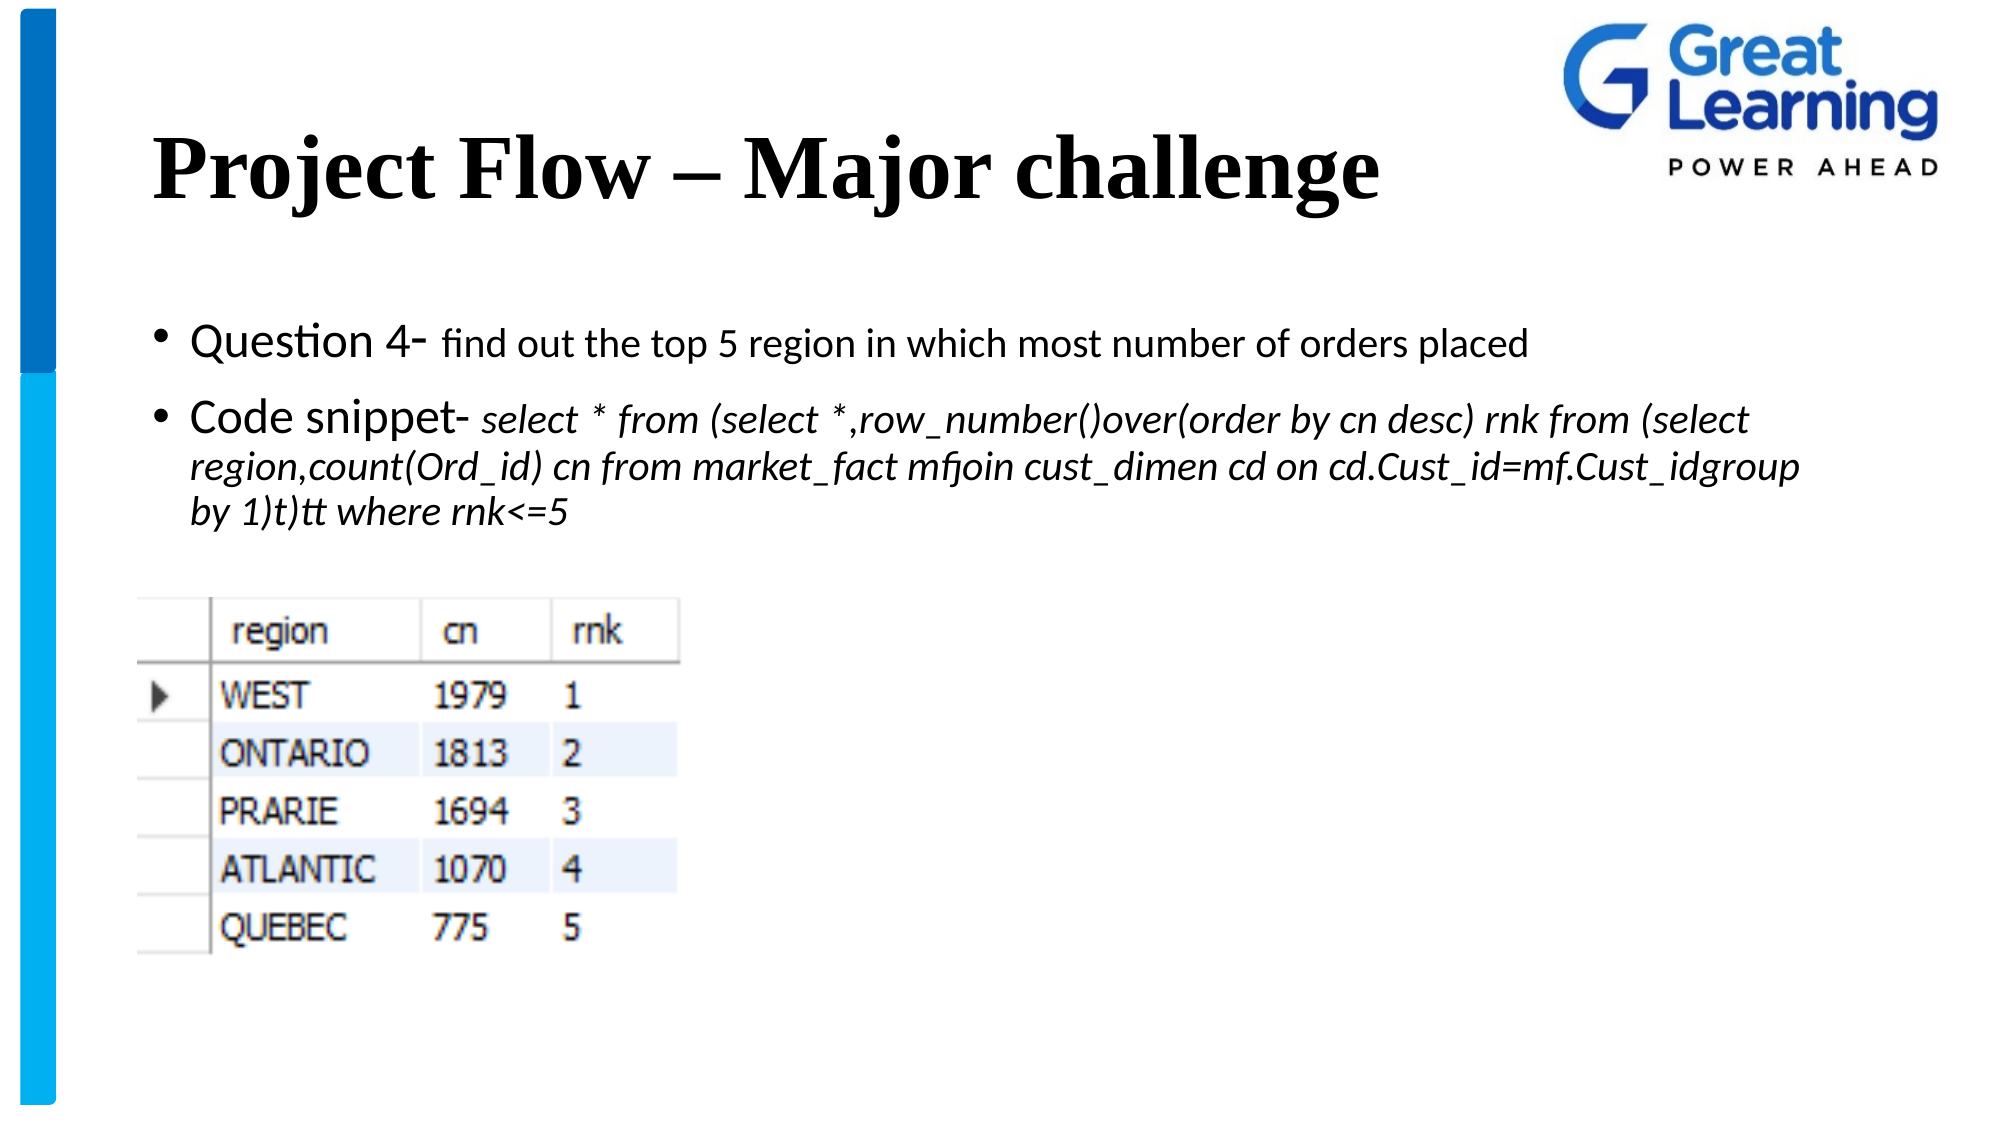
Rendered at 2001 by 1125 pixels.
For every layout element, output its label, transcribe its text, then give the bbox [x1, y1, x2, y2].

list Question 4- find out the top 5 region in which most number of orders placed Code snippet- select * from (select *,row_number()over(order by cn desc) rnk from (select region,count(Ord_id) cn from market_fact mfjoin cust_dimen cd on cd.Cust_id=mf.Cust_idgroup by 1)t)tt where rnk<=5 [137, 299, 1863, 1014]
picture [137, 597, 691, 986]
title Project Flow – Major challenge [137, 59, 1863, 278]
text_box [20, 371, 57, 1105]
text_box [20, 8, 57, 374]
picture [1537, 1, 1967, 193]
